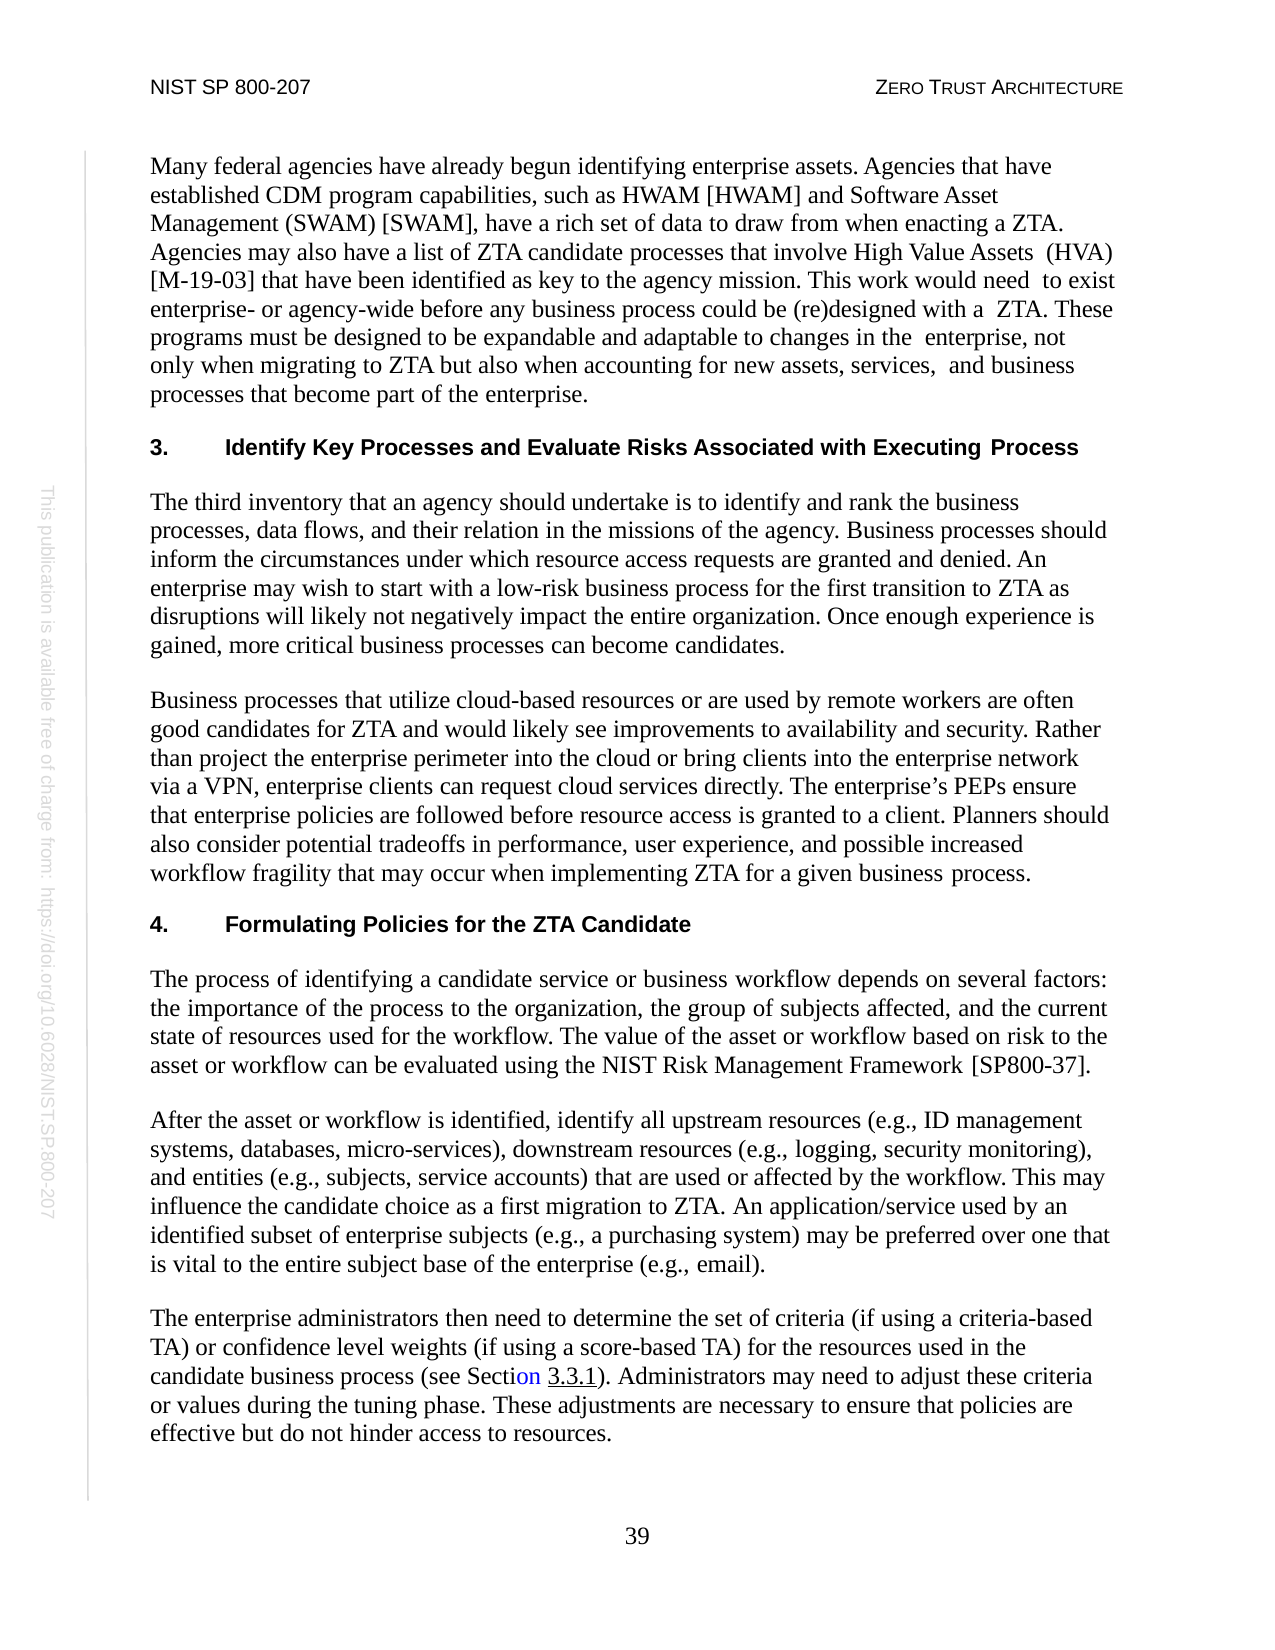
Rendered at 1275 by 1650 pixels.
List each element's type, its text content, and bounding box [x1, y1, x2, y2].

text_box NIST SP 800-207 [147, 71, 314, 99]
text_box ZERO TRUST ARCHITECTURE [873, 71, 1128, 99]
text_box This publication is available free of charge from: https://doi.org/10.6028/NIST.SP.800-207 [34, 482, 61, 1228]
slide_number 39 [618, 1520, 657, 1650]
text_box Many federal agencies have already begun identifying enterprise assets. Agencies that have established CDM program capabilities, such as HWAM [HWAM] and Software Asset Management (SWAM) [SWAM], have a rich set of data to draw from when enacting a ZTA. Agencies may also have a list of ZTA candidate processes that involve High Value Assets (HVA) [M-19-03] that have been identified as key to the agency mission. This work would need to exist enterprise- or agency-wide before any business process could be (re)designed with a ZTA. These programs must be designed to be expandable and adaptable to changes in the enterprise, not only when migrating to ZTA but also when accounting for new assets, services, and business processes that become part of the enterprise. Identify Key Processes and Evaluate Risks Associated with Executing Process The third inventory that an agency should undertake is to identify and rank the business processes, data flows, and their relation in the missions of the agency. Business processes should inform the circumstances under which resource access requests are granted and denied. An enterprise may wish to start with a low-risk business process for the first transition to ZTA as disruptions will likely not negatively impact the entire organization. Once enough experience is gained, more critical business processes can become candidates. Business processes that utilize cloud-based resources or are used by remote workers are often good candidates for ZTA and would likely see improvements to availability and security. Rather than project the enterprise perimeter into the cloud or bring clients into the enterprise network via a VPN, enterprise clients can request cloud services directly. The enterprise’s PEPs ensure that enterprise policies are followed before resource access is granted to a client. Planners should also consider potential tradeoffs in performance, user experience, and possible increased workflow fragility that may occur when implementing ZTA for a given business process. Formulating Policies for the ZTA Candidate The process of identifying a candidate service or business workflow depends on several factors: the importance of the process to the organization, the group of subjects affected, and the current state of resources used for the workflow. The value of the asset or workflow based on risk to the asset or workflow can be evaluated using the NIST Risk Management Framework [SP800-37]. After the asset or workflow is identified, identify all upstream resources (e.g., ID management systems, databases, micro-services), downstream resources (e.g., logging, security monitoring), and entities (e.g., subjects, service accounts) that are used or affected by the workflow. This may influence the candidate choice as a first migration to ZTA. An application/service used by an identified subset of enterprise subjects (e.g., a purchasing system) may be preferred over one that is vital to the entire subject base of the enterprise (e.g., email). The enterprise administrators then need to determine the set of criteria (if using a criteria-based TA) or confidence level weights (if using a score-based TA) for the resources used in the candidate business process (see Section 3.3.1). Administrators may need to adjust these criteria or values during the tuning phase. These adjustments are necessary to ensure that policies are effective but do not hinder access to resources. [147, 149, 1124, 1447]
